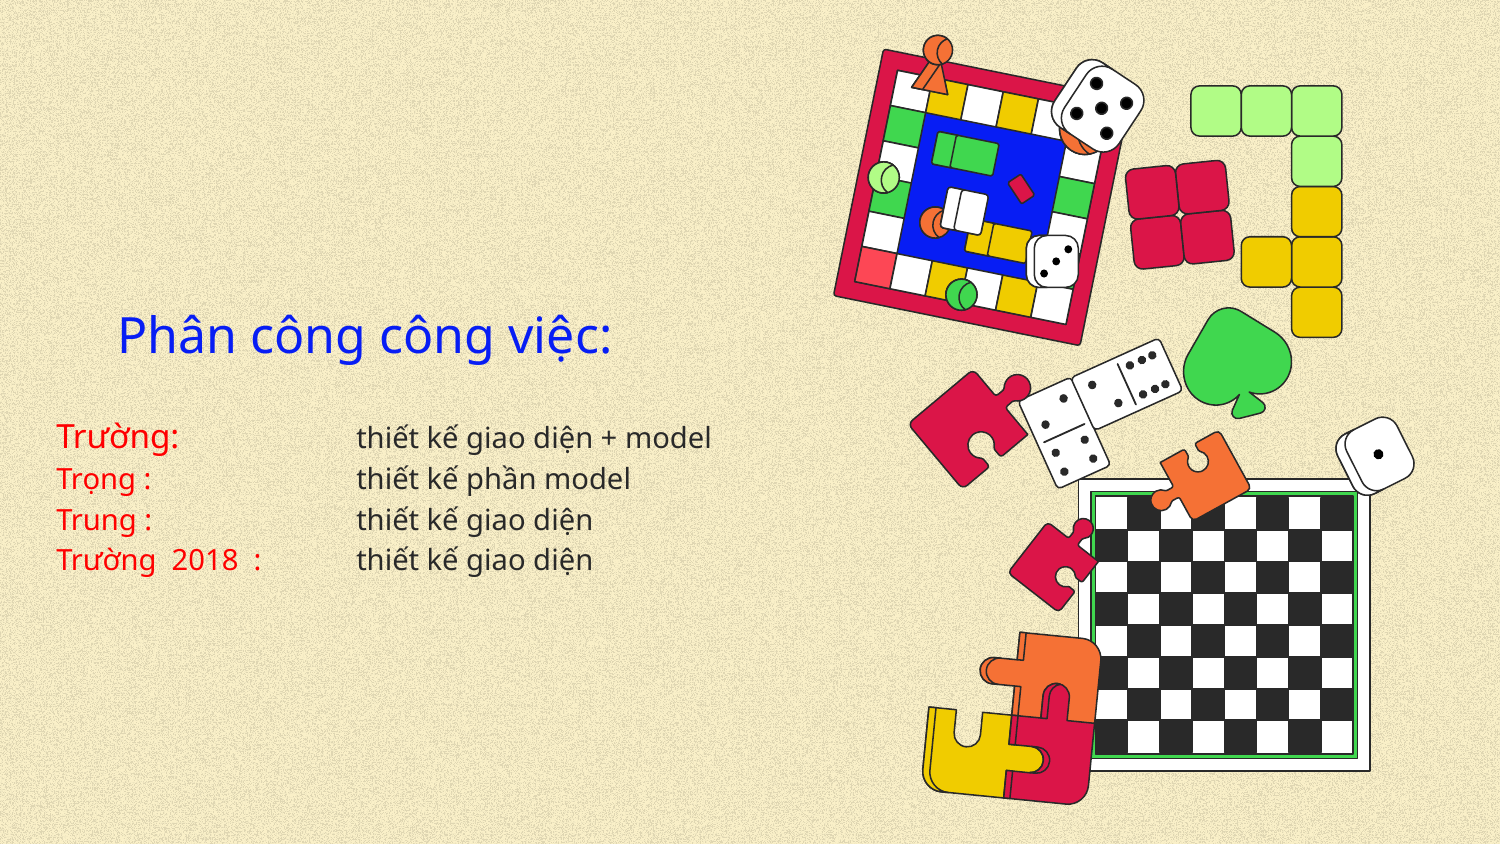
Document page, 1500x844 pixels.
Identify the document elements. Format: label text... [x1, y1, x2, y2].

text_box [1026, 235, 1079, 288]
text_box [910, 371, 1025, 487]
text_box [1163, 431, 1245, 477]
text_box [1190, 85, 1343, 338]
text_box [1030, 364, 1186, 462]
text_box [1129, 164, 1231, 266]
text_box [858, 46, 1111, 324]
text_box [1078, 478, 1371, 772]
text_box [1330, 411, 1420, 502]
text_box [1184, 346, 1292, 419]
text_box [928, 631, 1096, 799]
title Phân công công việc: Trường: thiết kế giao diện + model Trọng : thiết kế phần model Trung : thiết kế giao diện Trường 2018 : thiết kế giao diện [41, 124, 838, 632]
text_box [1009, 523, 1073, 611]
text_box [1058, 67, 1137, 145]
